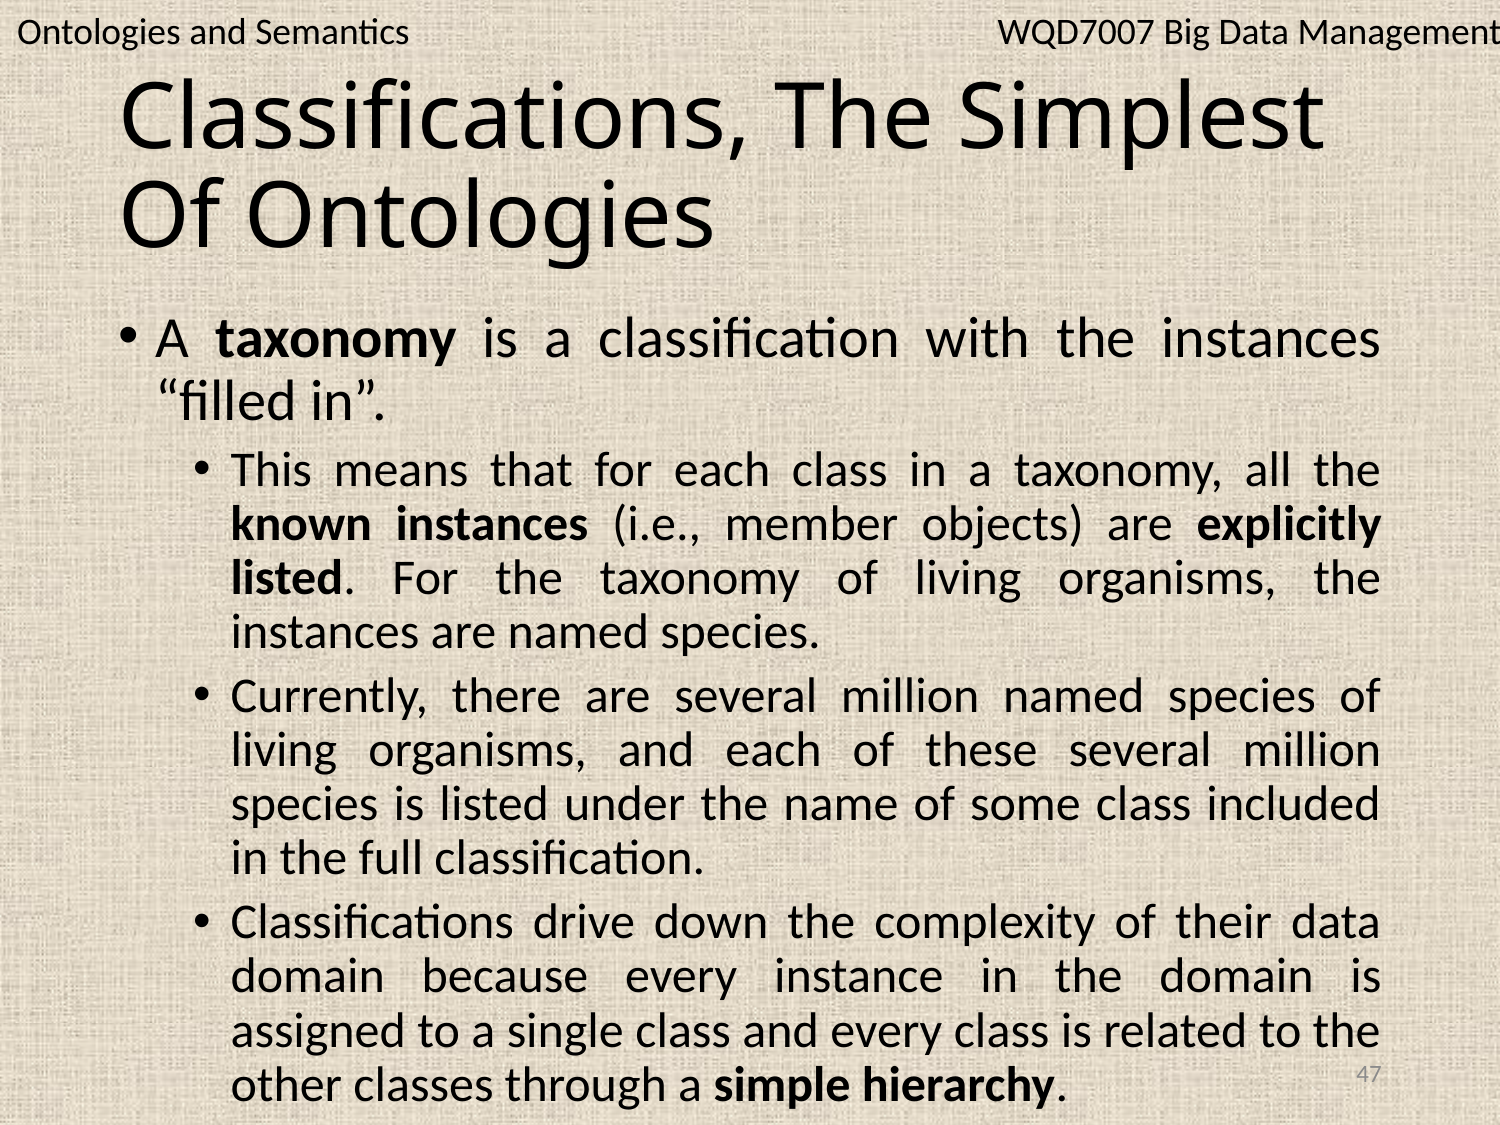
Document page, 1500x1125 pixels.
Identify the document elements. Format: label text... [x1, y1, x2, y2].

text_box WQD7007 Big Data Management [982, 0, 1500, 60]
slide_number 47 [1059, 1042, 1397, 1103]
title Classifications, The Simplest Of Ontologies [103, 59, 1397, 278]
list A taxonomy is a classification with the instances “filled in”. This means that for each class in a taxonomy, all the known instances (i.e., member objects) are explicitly listed. For the taxonomy of living organisms, the instances are named species. Currently, there are several million named species of living organisms, and each of these several million species is listed under the name of some class included in the full classification. Classifications drive down the complexity of their data domain because every instance in the domain is assigned to a single class and every class is related to the other classes through a simple hierarchy. [103, 299, 1397, 1014]
text_box Ontologies and Semantics [2, 0, 426, 59]
